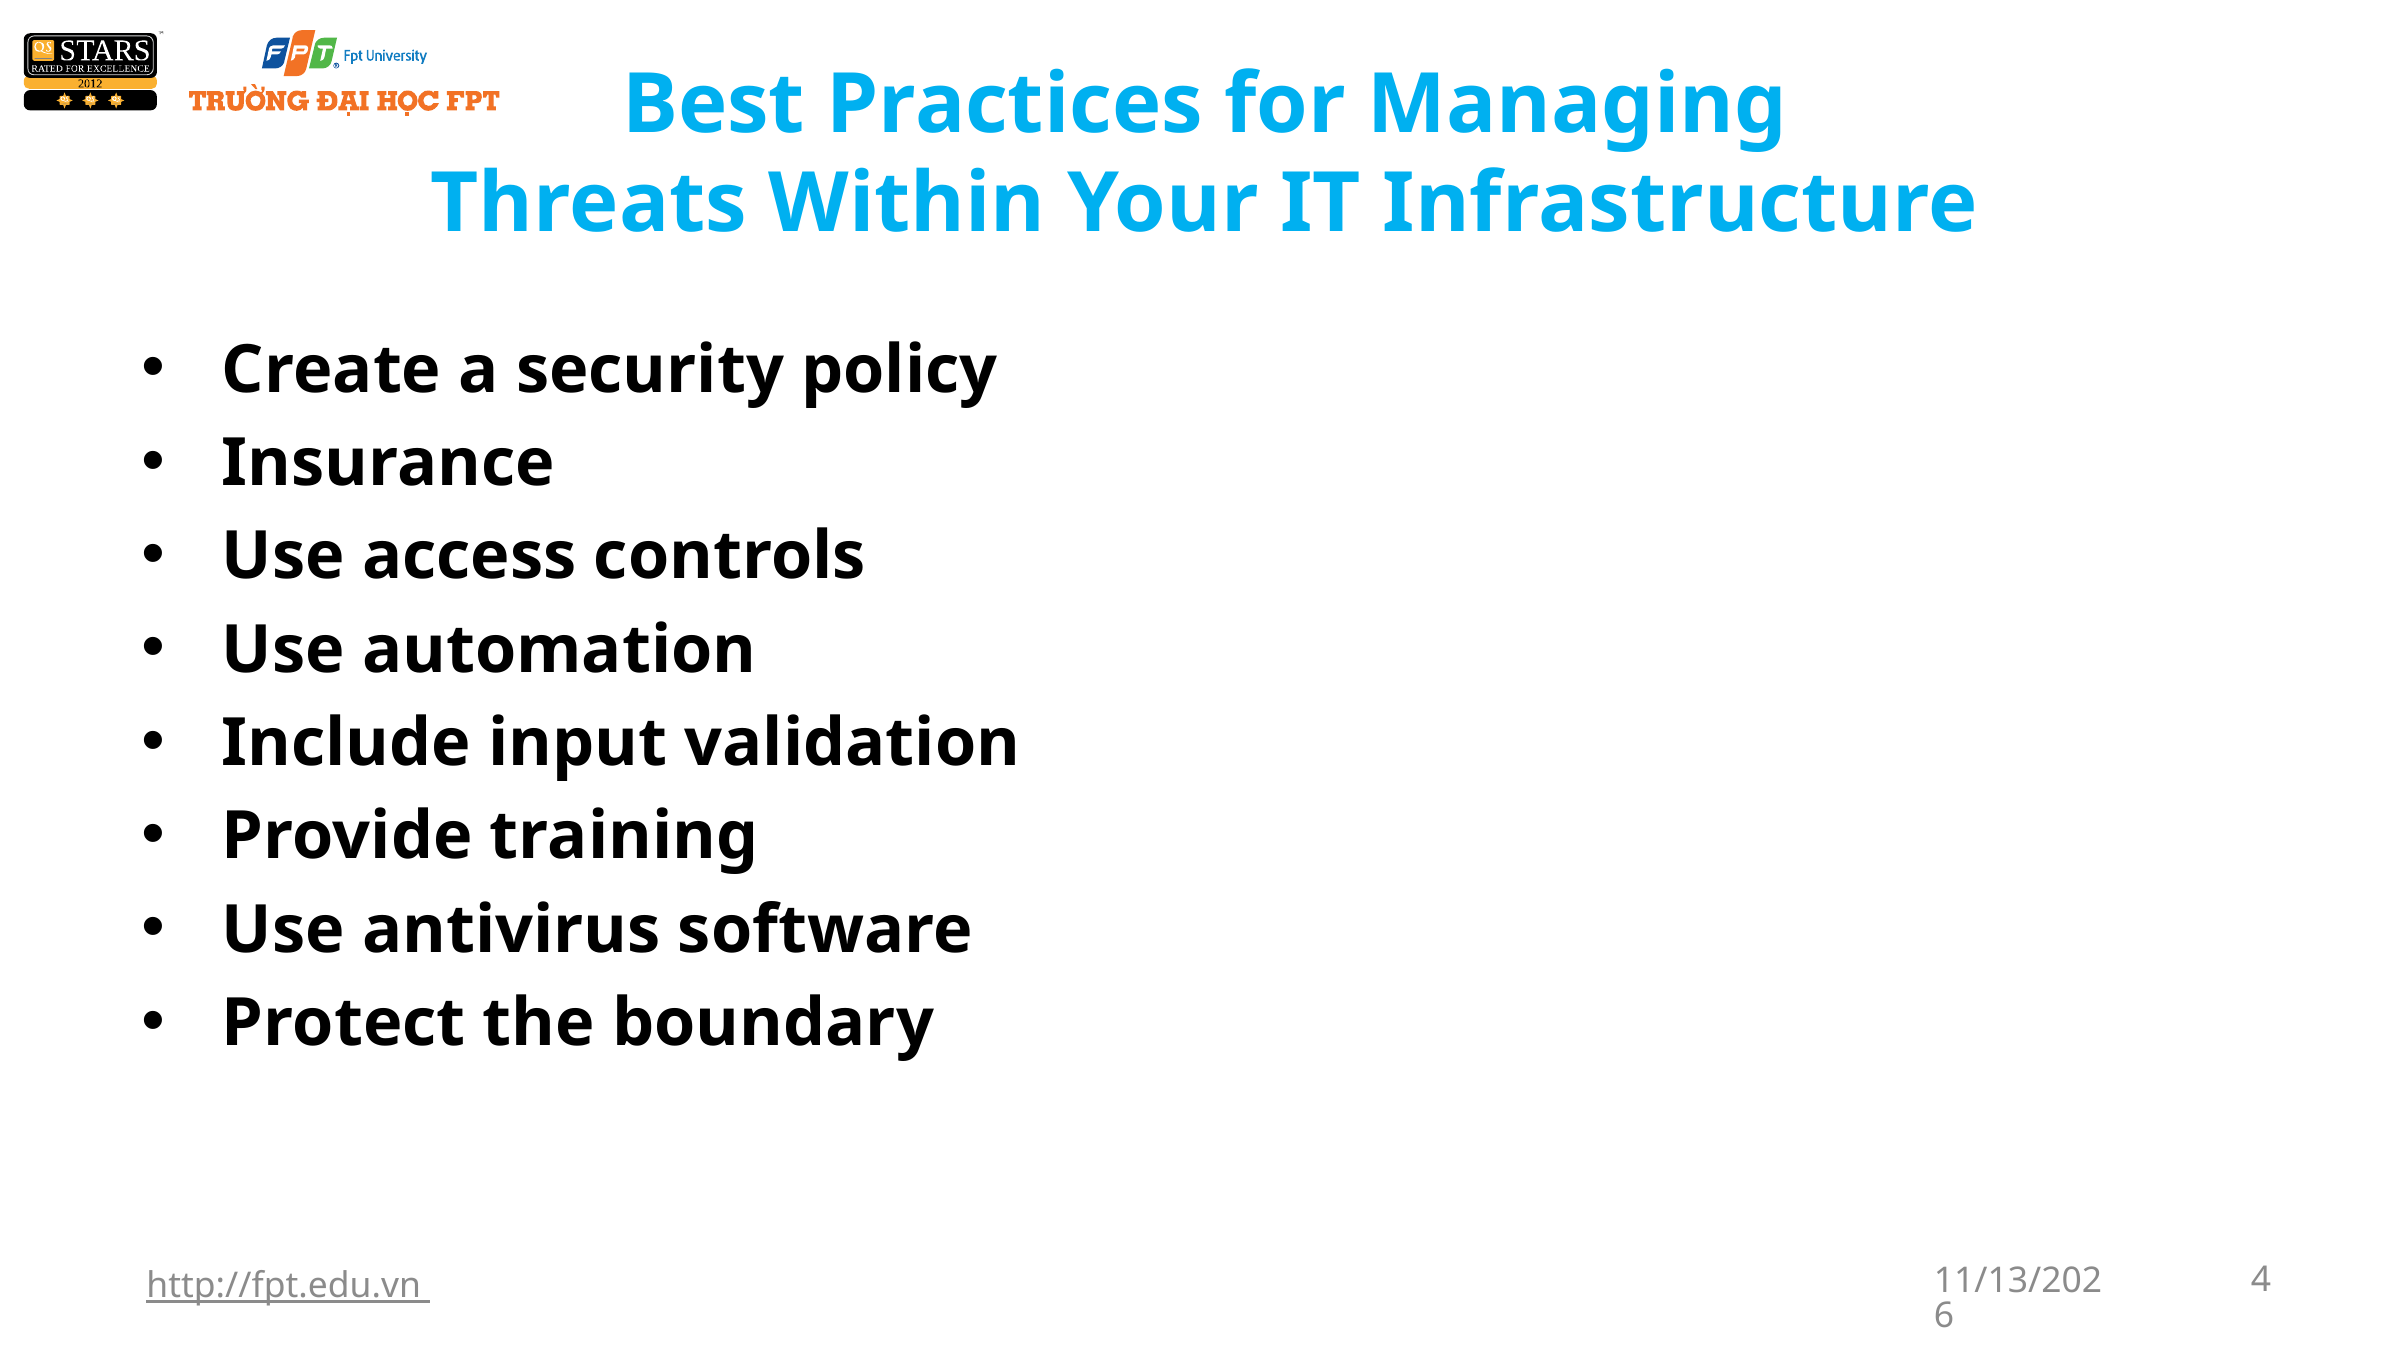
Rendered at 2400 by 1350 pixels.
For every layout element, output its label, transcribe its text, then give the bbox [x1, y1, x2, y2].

list Create a security policy Insurance Use access controls Use automation Include input validation Provide training Use antivirus software Protect the boundary [120, 315, 2280, 1206]
slide_number 4 [2175, 1250, 2293, 1312]
footer http://fpt.edu.vn [125, 1250, 885, 1322]
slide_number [1912, 1250, 2138, 1313]
title Best Practices for Managing Threats Within Your IT Infrastructure [125, 36, 2285, 262]
